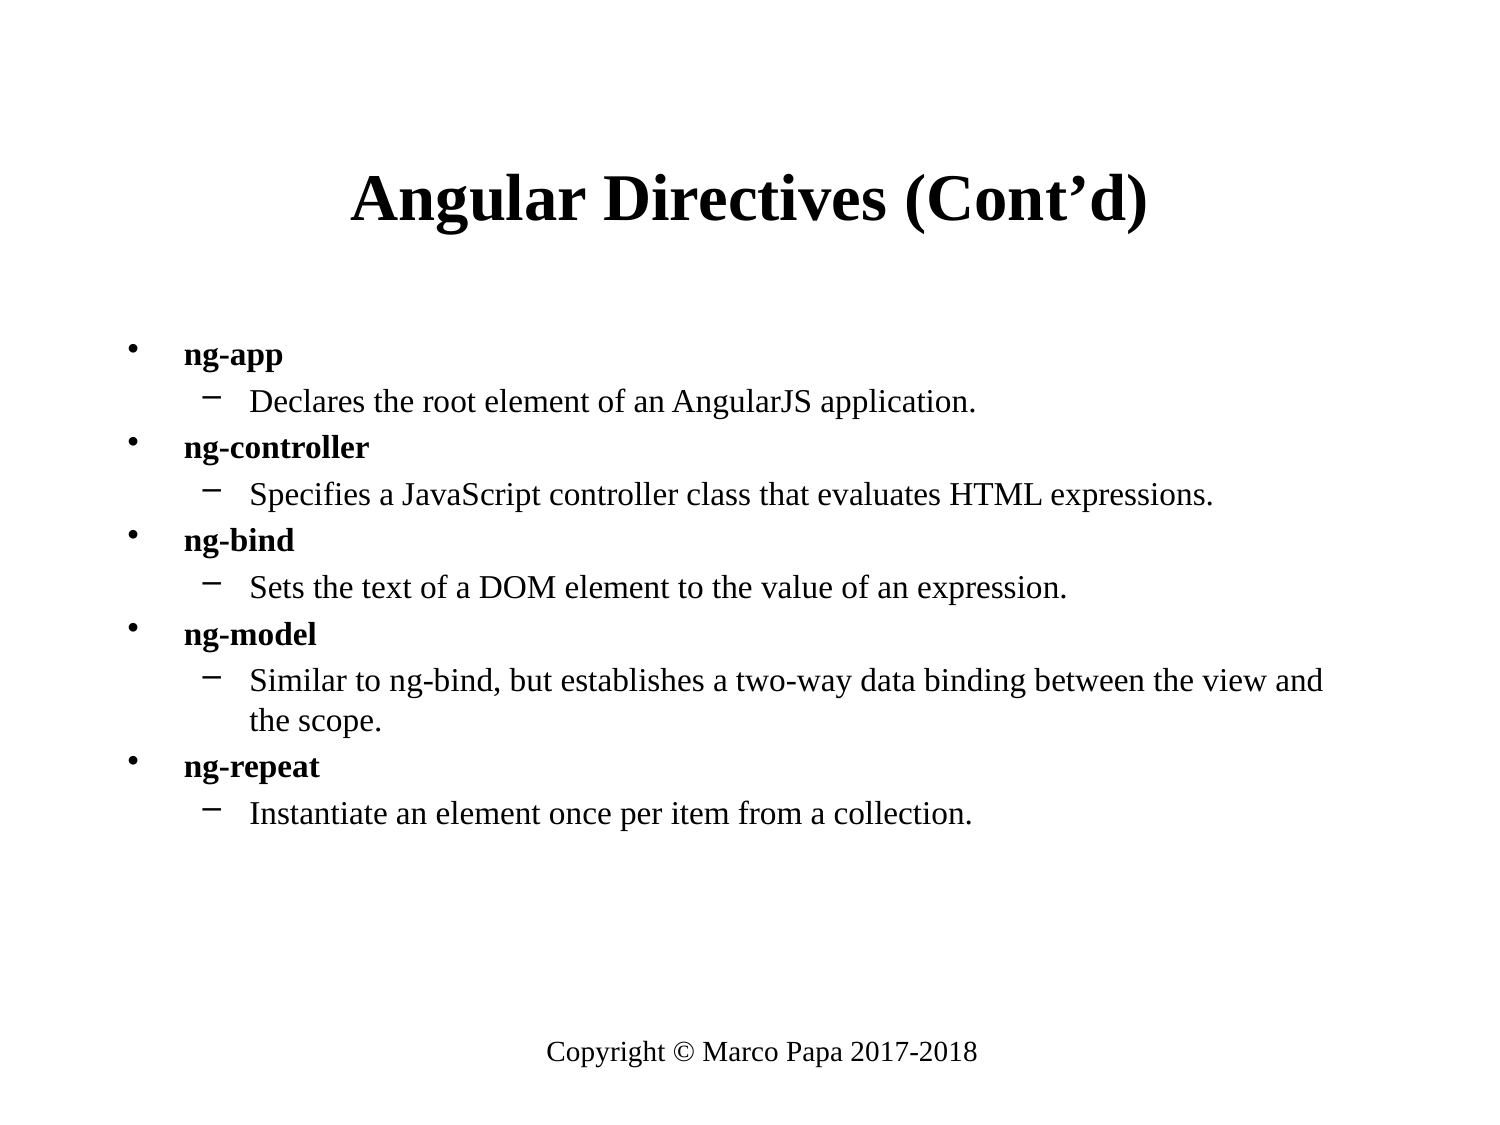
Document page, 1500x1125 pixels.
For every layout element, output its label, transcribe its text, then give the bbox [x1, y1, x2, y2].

footer Copyright © Marco Papa 2017-2018 [474, 1024, 1051, 1101]
list ng-app Declares the root element of an AngularJS application. ng-controller Specifies a JavaScript controller class that evaluates HTML expressions. ng-bind Sets the text of a DOM element to the value of an expression. ng-model Similar to ng-bind, but establishes a two-way data binding between the view and the scope. ng-repeat Instantiate an element once per item from a collection. [112, 324, 1388, 1000]
title Angular Directives (Cont’d) [112, 99, 1388, 288]
